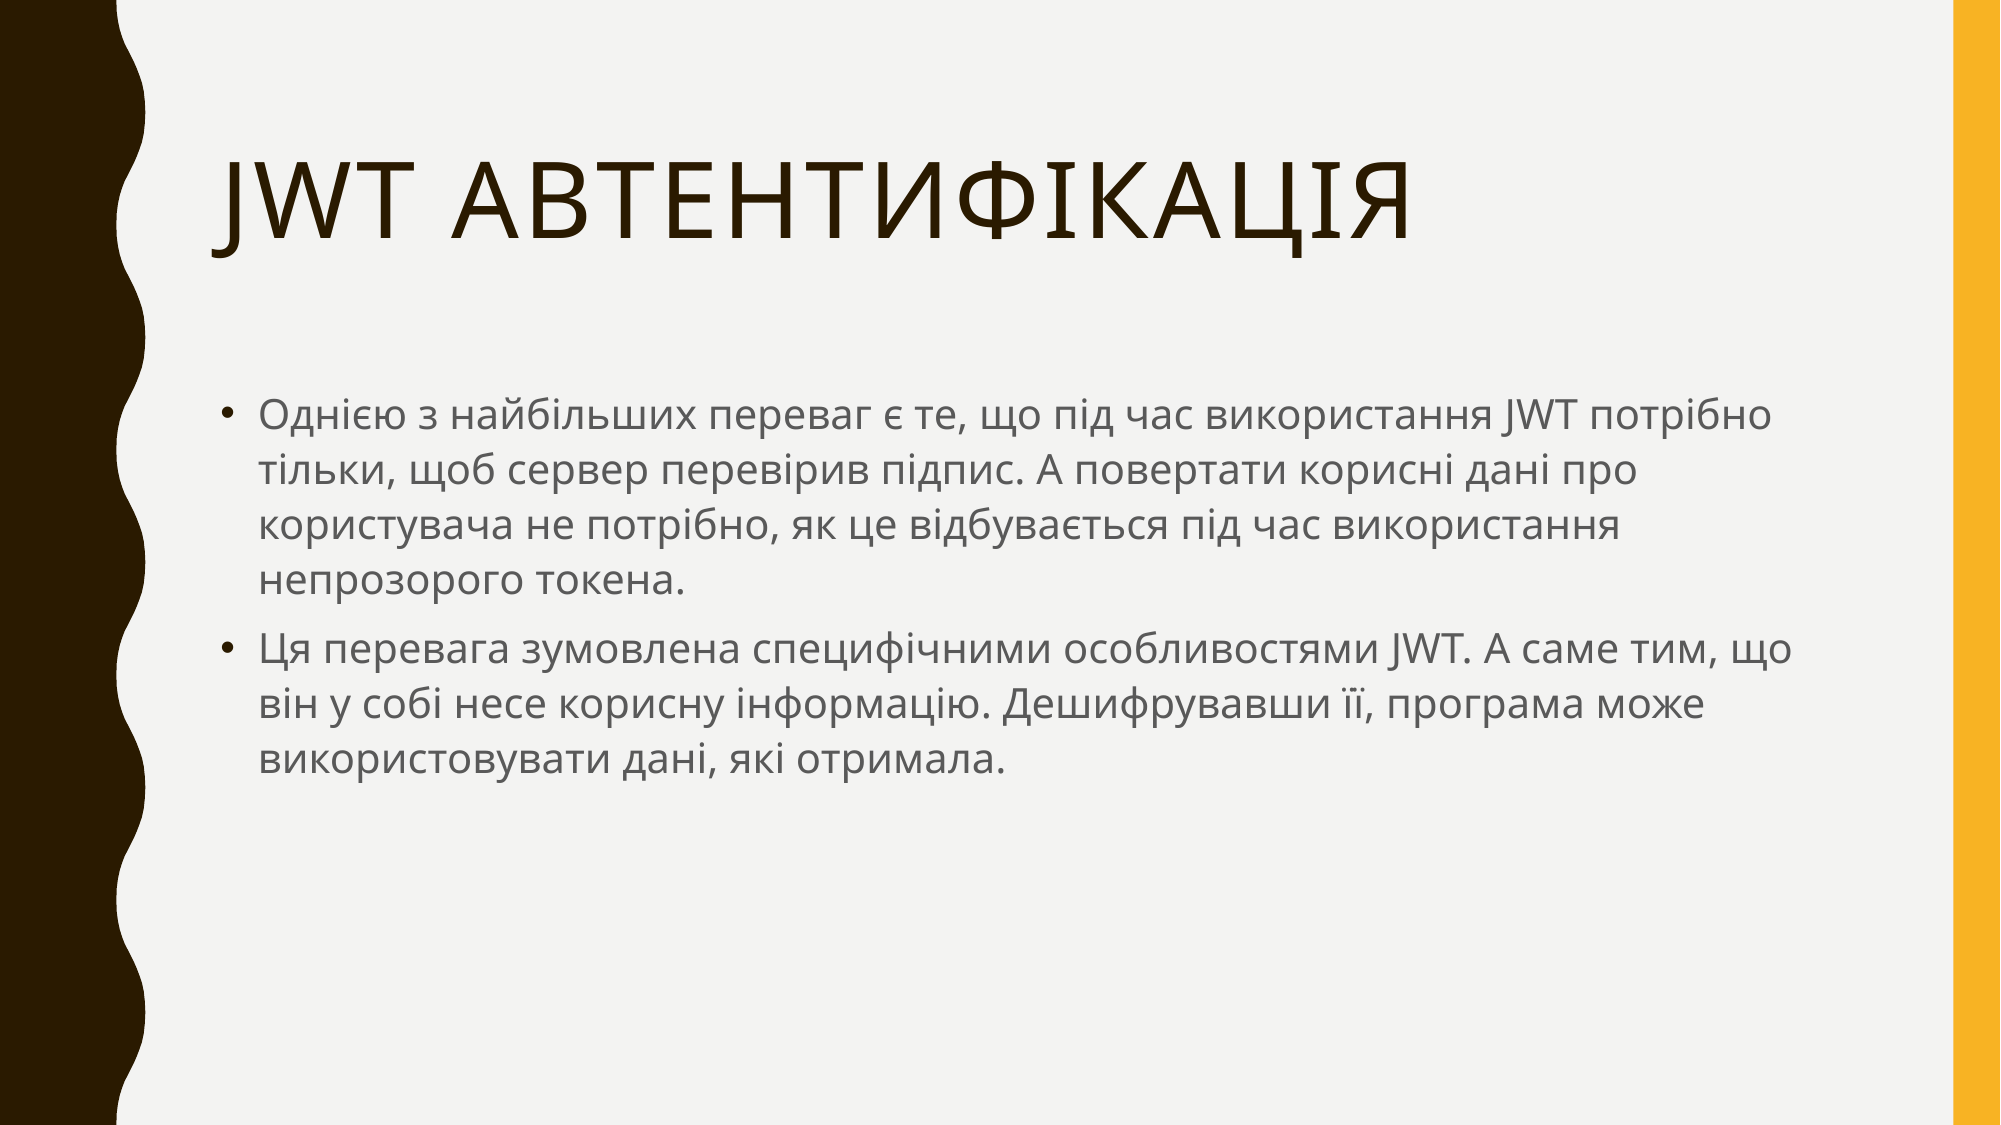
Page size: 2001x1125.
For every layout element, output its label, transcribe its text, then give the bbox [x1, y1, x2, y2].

title JWT автентифікація [205, 139, 1875, 308]
list Однією з найбільших переваг є те, що під час використання JWT потрібно тільки, щоб сервер перевірив підпис. А повертати корисні дані про користувача не потрібно, як це відбувається під час використання непрозорого токена. Ця перевага зумовлена специфічними особливостями JWT. А саме тим, що він у собі несе корисну інформацію. Дешифрувавши її, програма може використовувати дані, які отримала. [205, 375, 1875, 965]
